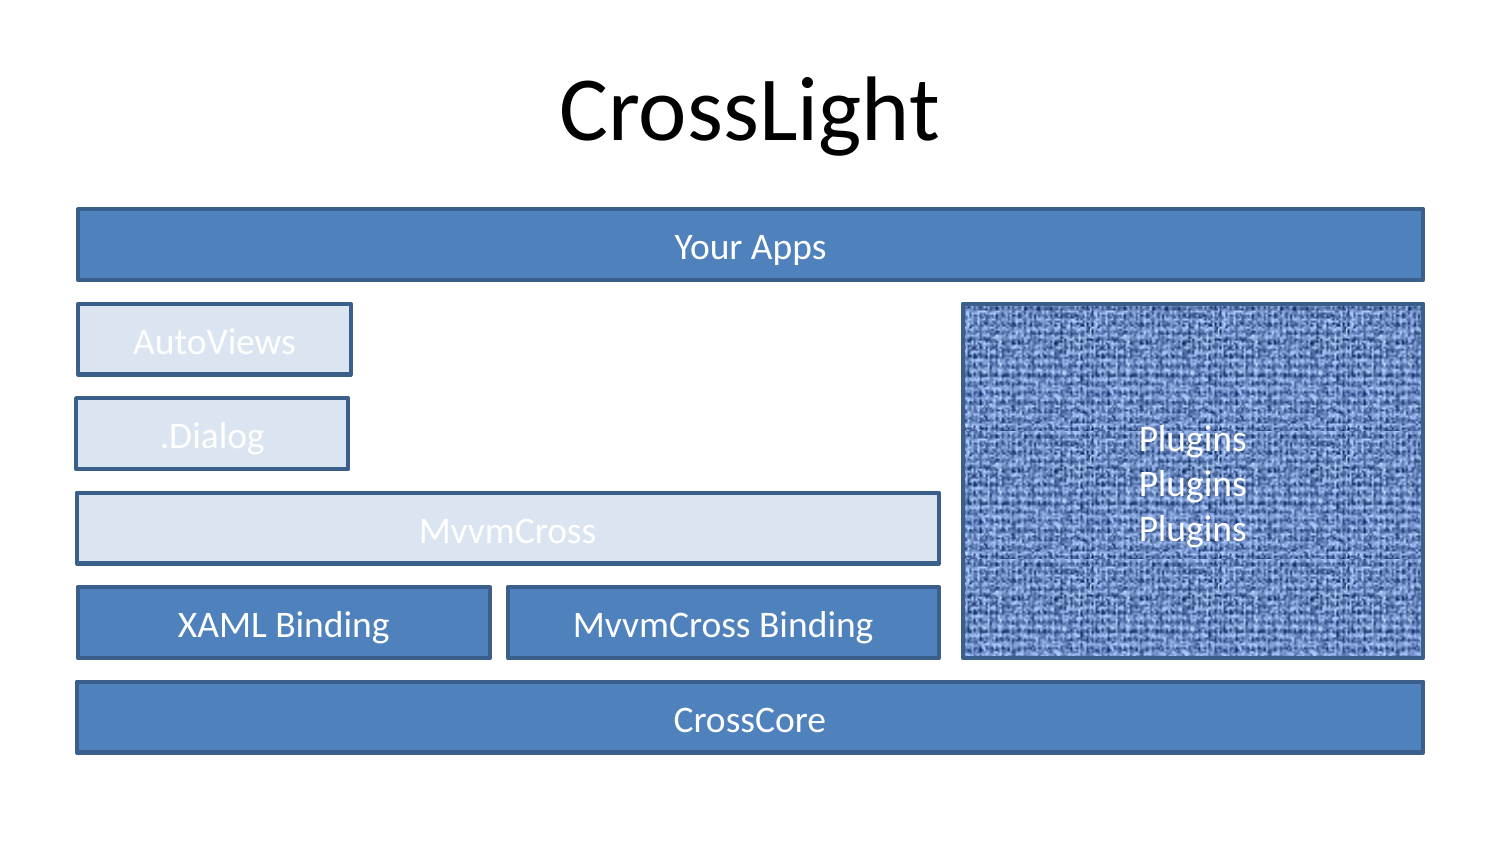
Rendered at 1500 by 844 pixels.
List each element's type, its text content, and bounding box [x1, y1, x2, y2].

title CrossLight [75, 33, 1425, 175]
text_box .Dialog [74, 396, 350, 471]
text_box AutoViews [76, 302, 353, 377]
text_box Your Apps [76, 207, 1425, 282]
text_box Plugins Plugins Plugins [961, 302, 1425, 660]
text_box MvvmCross [75, 491, 941, 566]
text_box CrossCore [75, 680, 1425, 755]
text_box MvvmCross Binding [506, 585, 941, 660]
text_box XAML Binding [76, 585, 492, 660]
